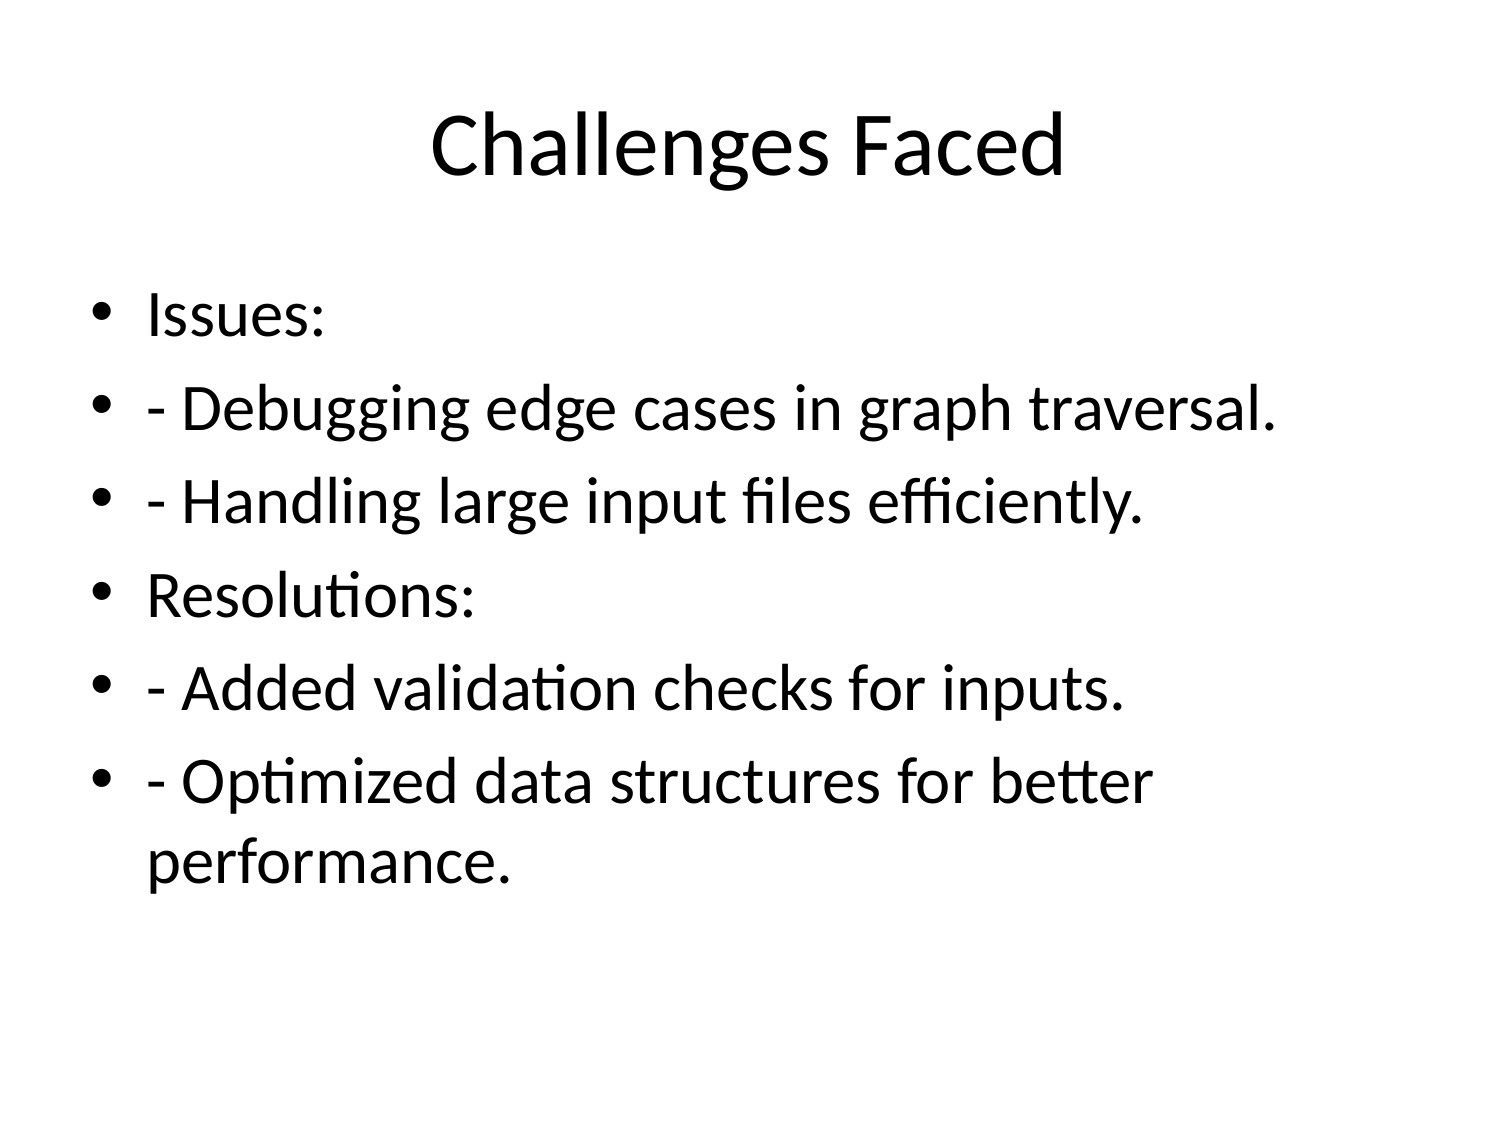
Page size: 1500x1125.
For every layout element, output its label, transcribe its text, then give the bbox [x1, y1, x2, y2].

list Issues: - Debugging edge cases in graph traversal. - Handling large input files efficiently. Resolutions: - Added validation checks for inputs. - Optimized data structures for better performance. [75, 262, 1425, 1005]
title Challenges Faced [75, 45, 1425, 233]
